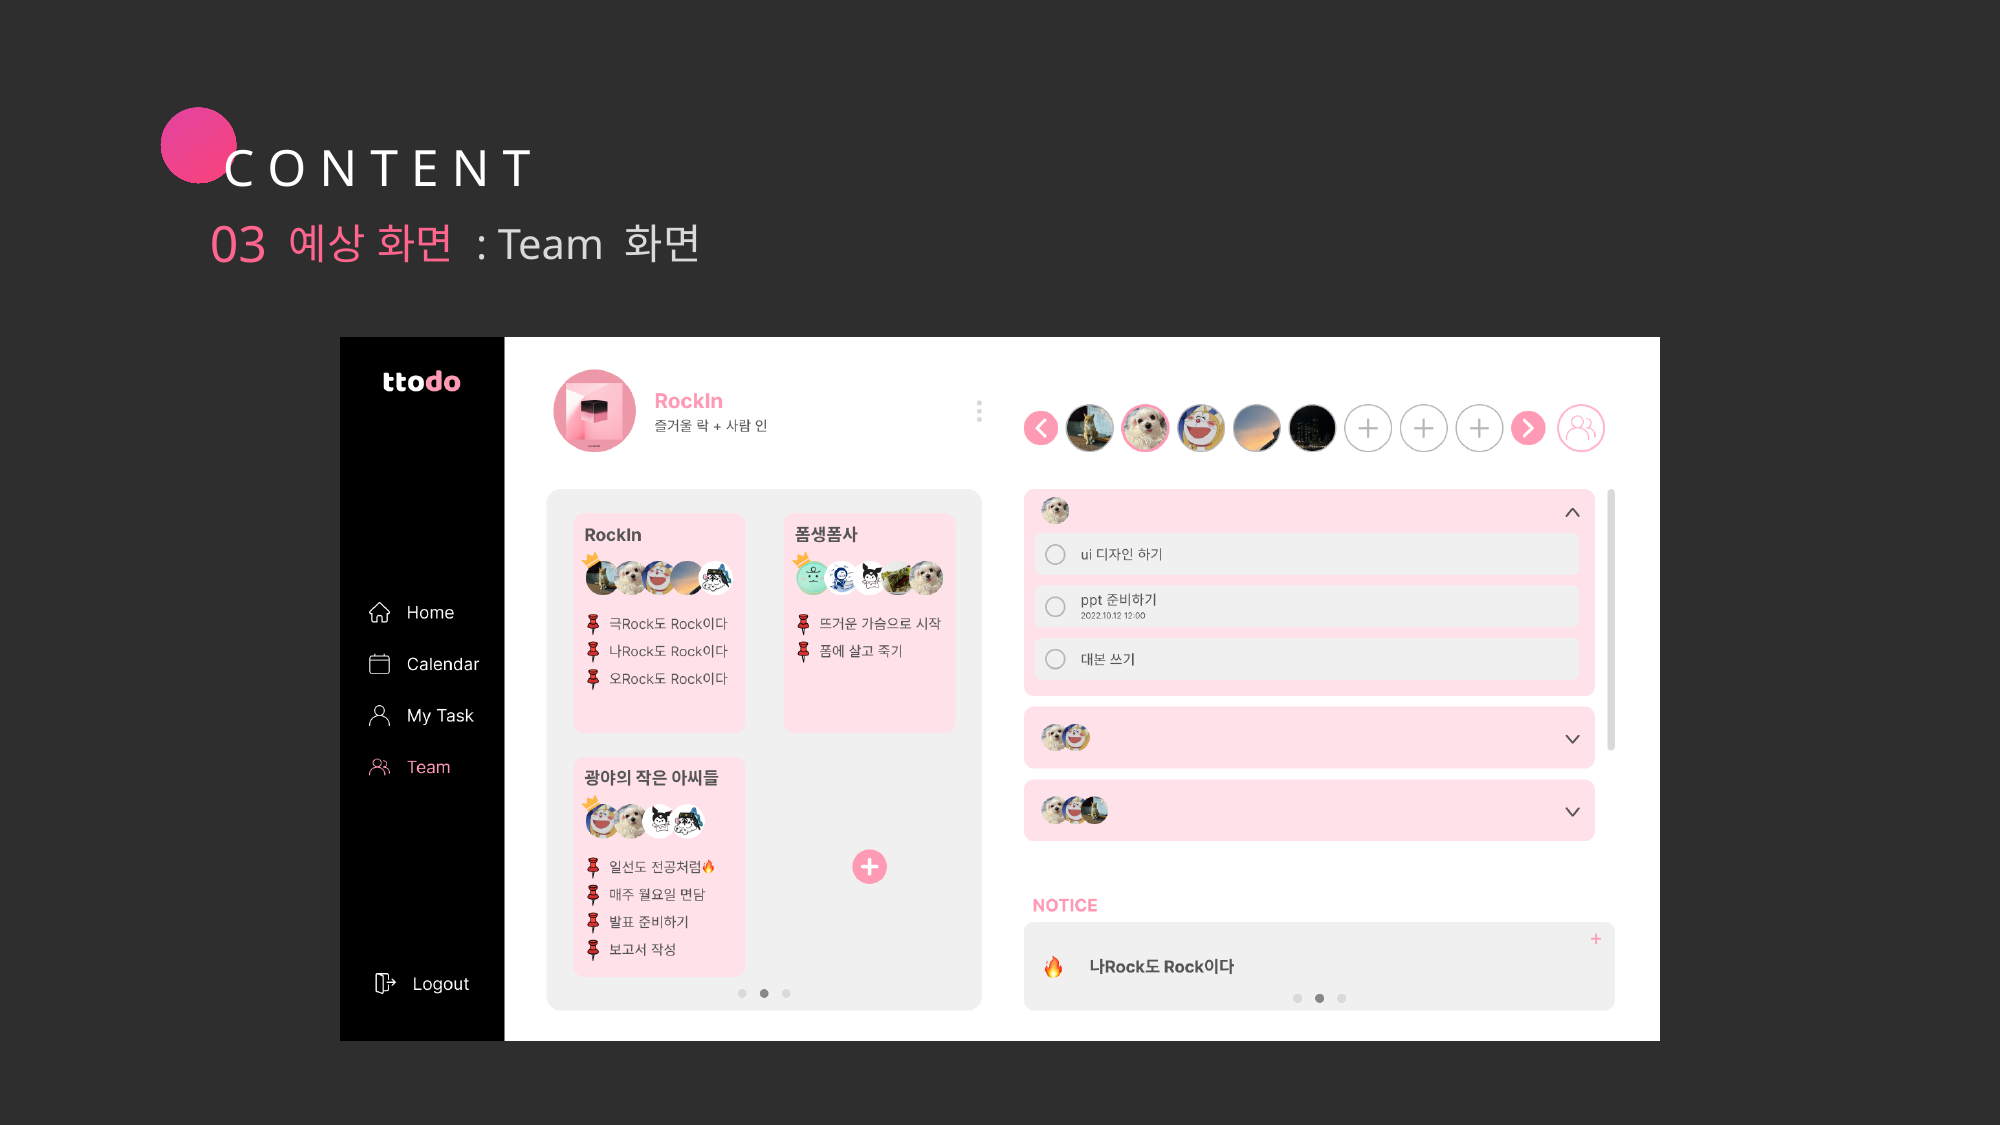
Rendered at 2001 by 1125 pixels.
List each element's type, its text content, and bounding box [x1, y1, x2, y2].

text_box 03 [195, 205, 282, 280]
picture [340, 337, 1660, 1041]
text_box 예상 화면 : Team 화면 [273, 210, 717, 276]
text_box C O N T E N T [208, 129, 546, 205]
text_box [159, 106, 234, 185]
